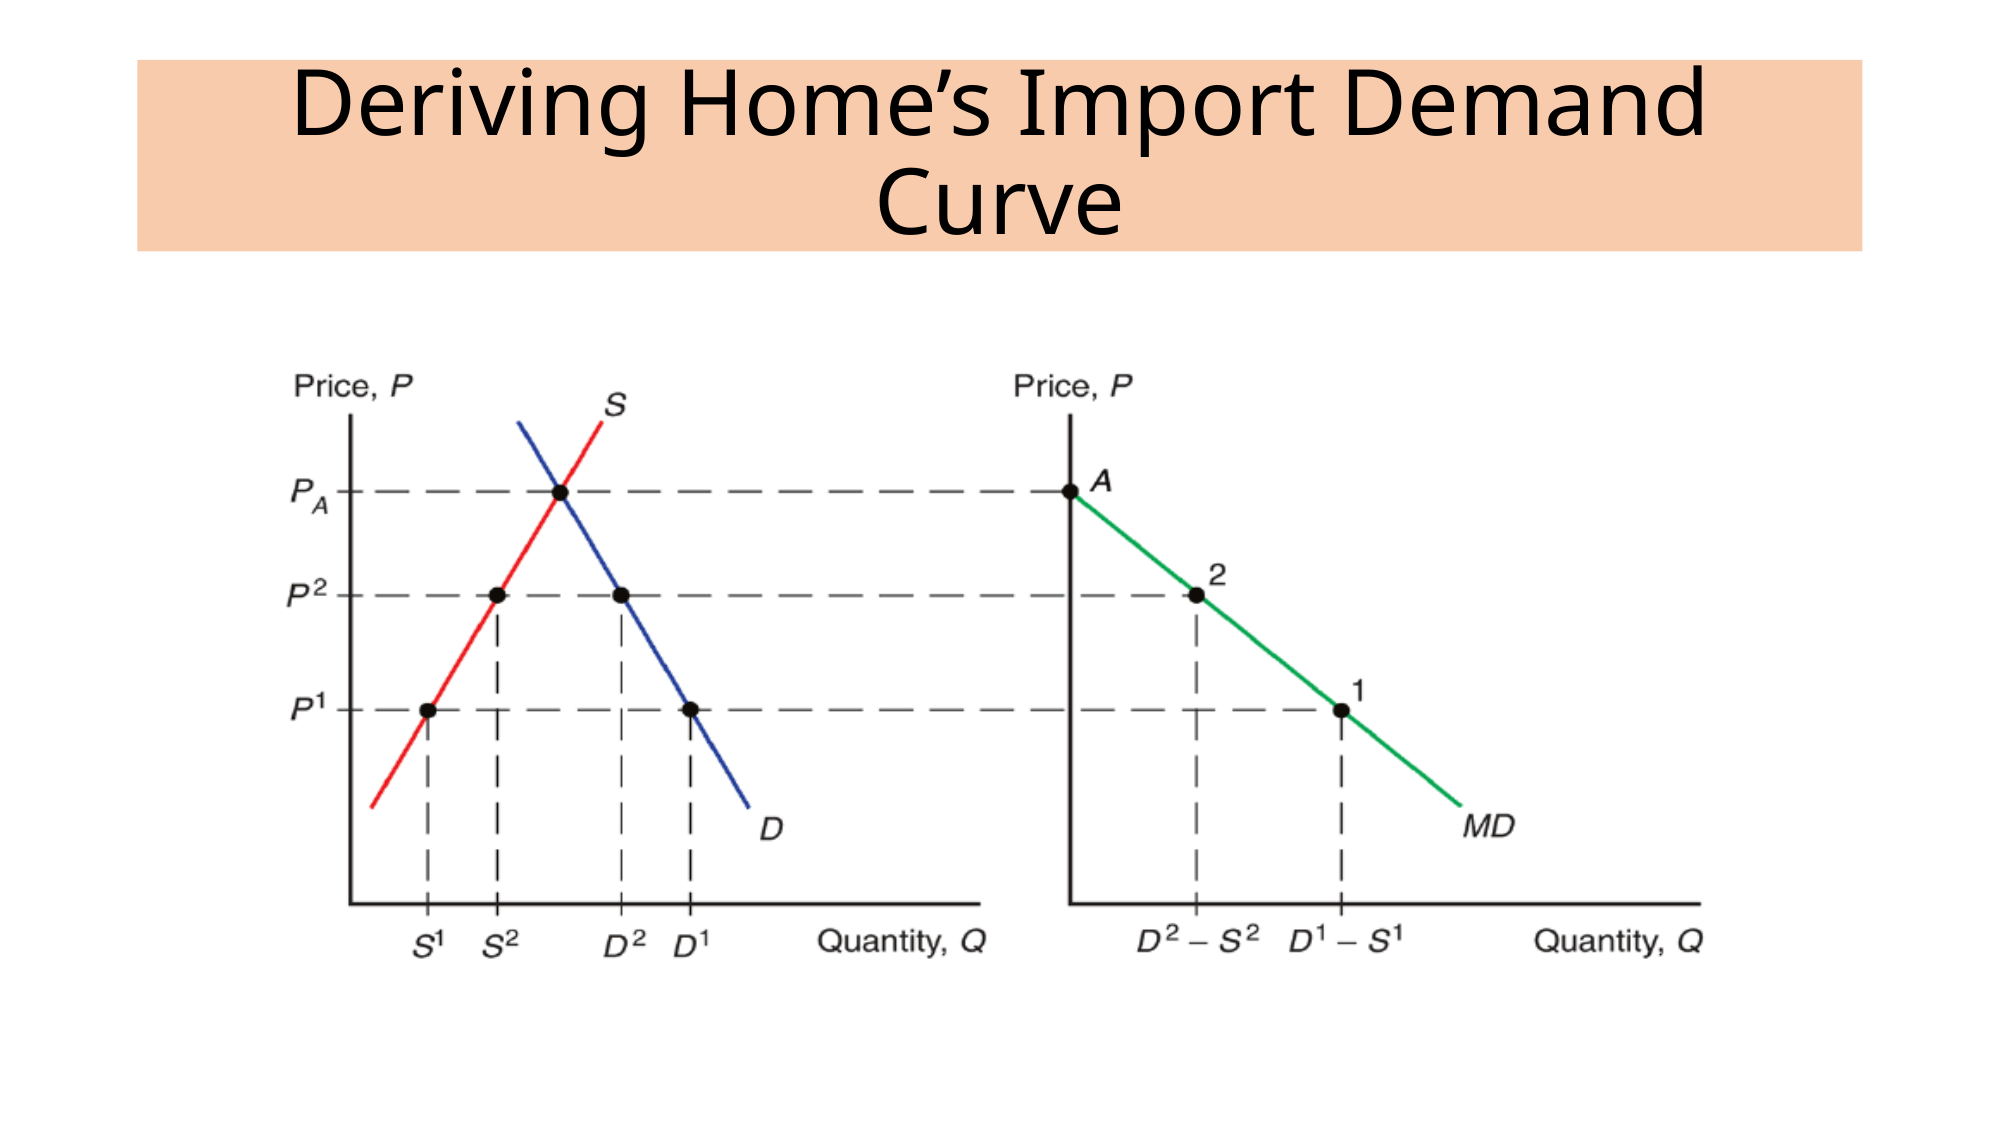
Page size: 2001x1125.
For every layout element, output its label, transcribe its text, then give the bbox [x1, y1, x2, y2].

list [273, 360, 1713, 969]
title Deriving Home’s Import Demand Curve [137, 59, 1863, 252]
